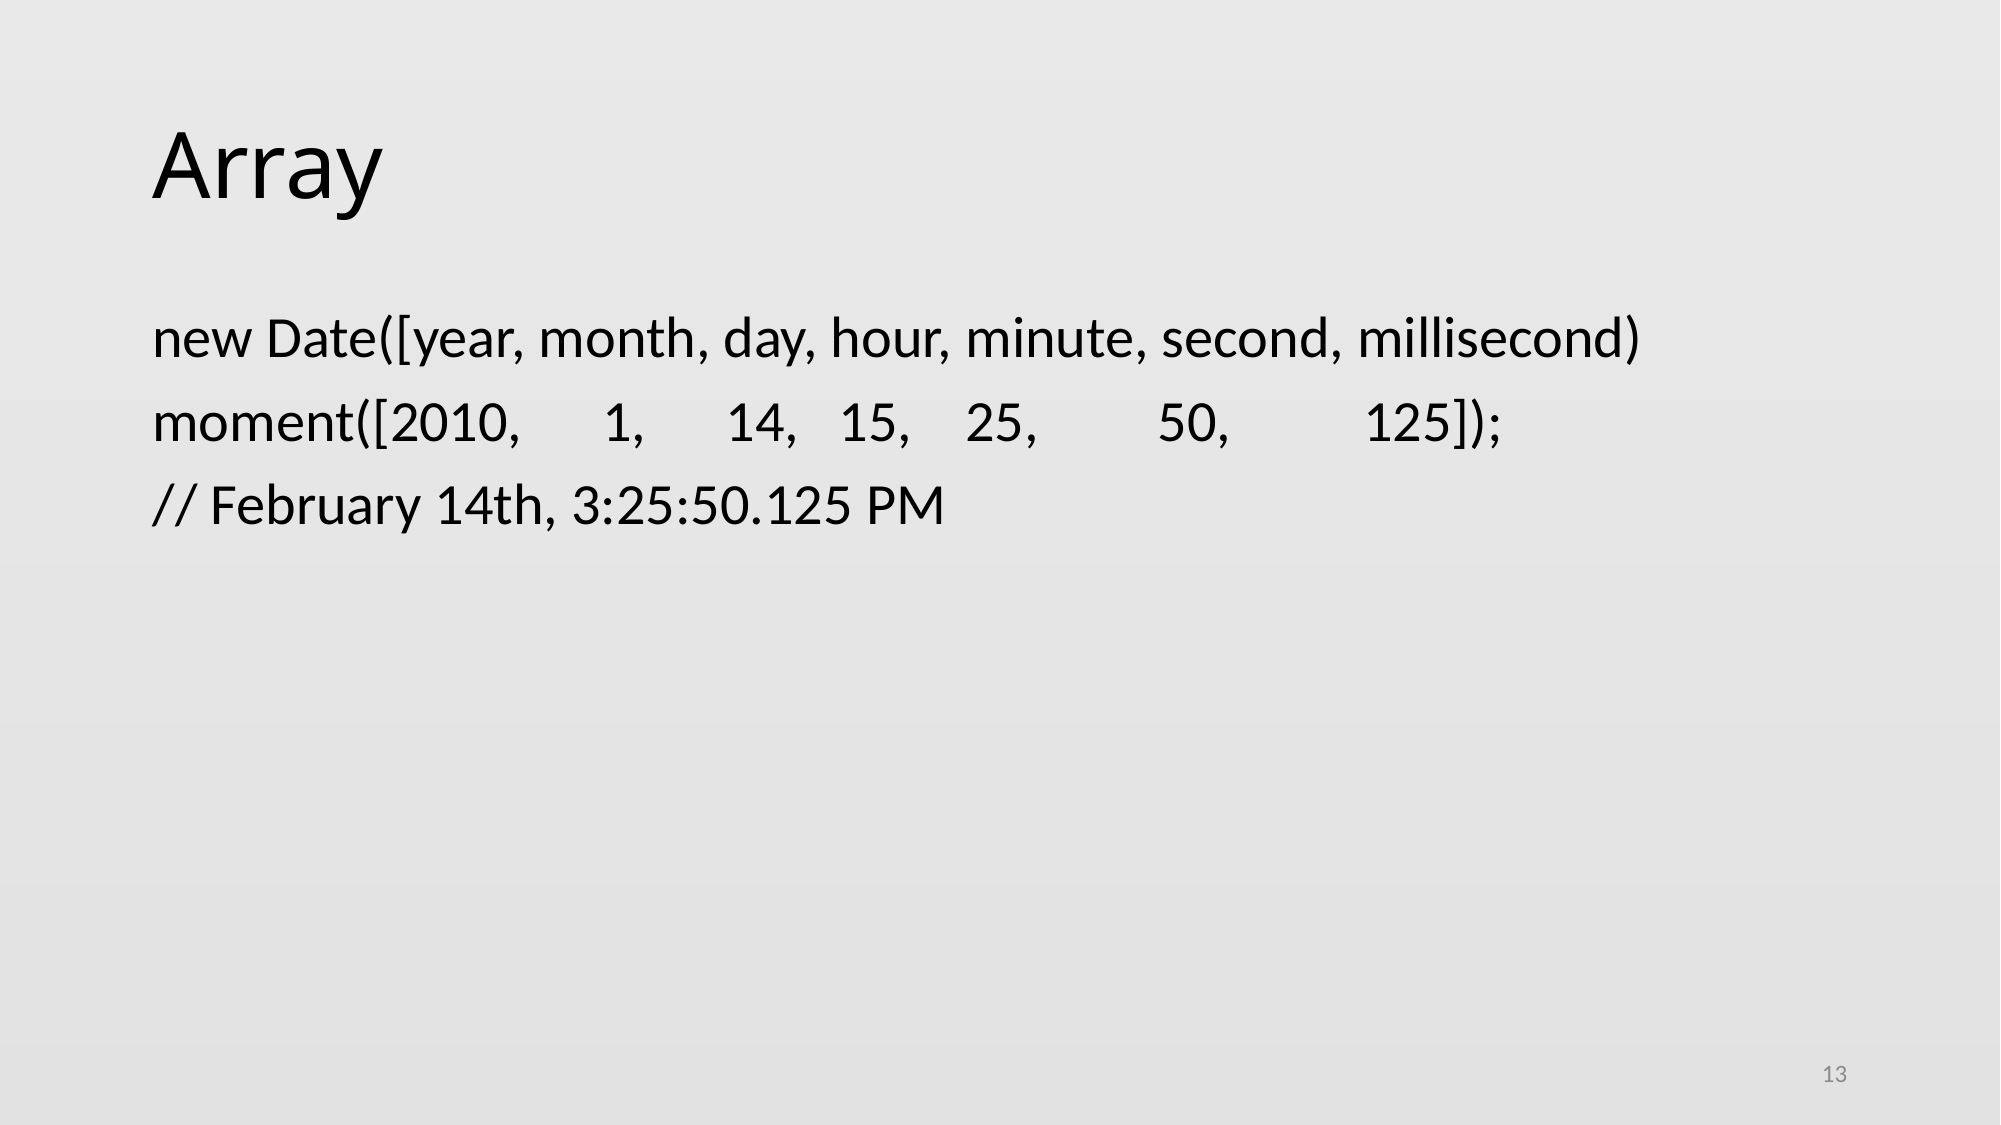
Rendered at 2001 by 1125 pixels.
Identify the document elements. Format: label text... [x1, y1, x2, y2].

slide_number 13 [1412, 1042, 1863, 1103]
list new Date([year, month, day, hour, minute, second, millisecond) moment([2010, 1, 14, 15, 25, 50, 125]); // February 14th, 3:25:50.125 PM [137, 299, 1963, 1014]
title Array [137, 59, 1863, 278]
